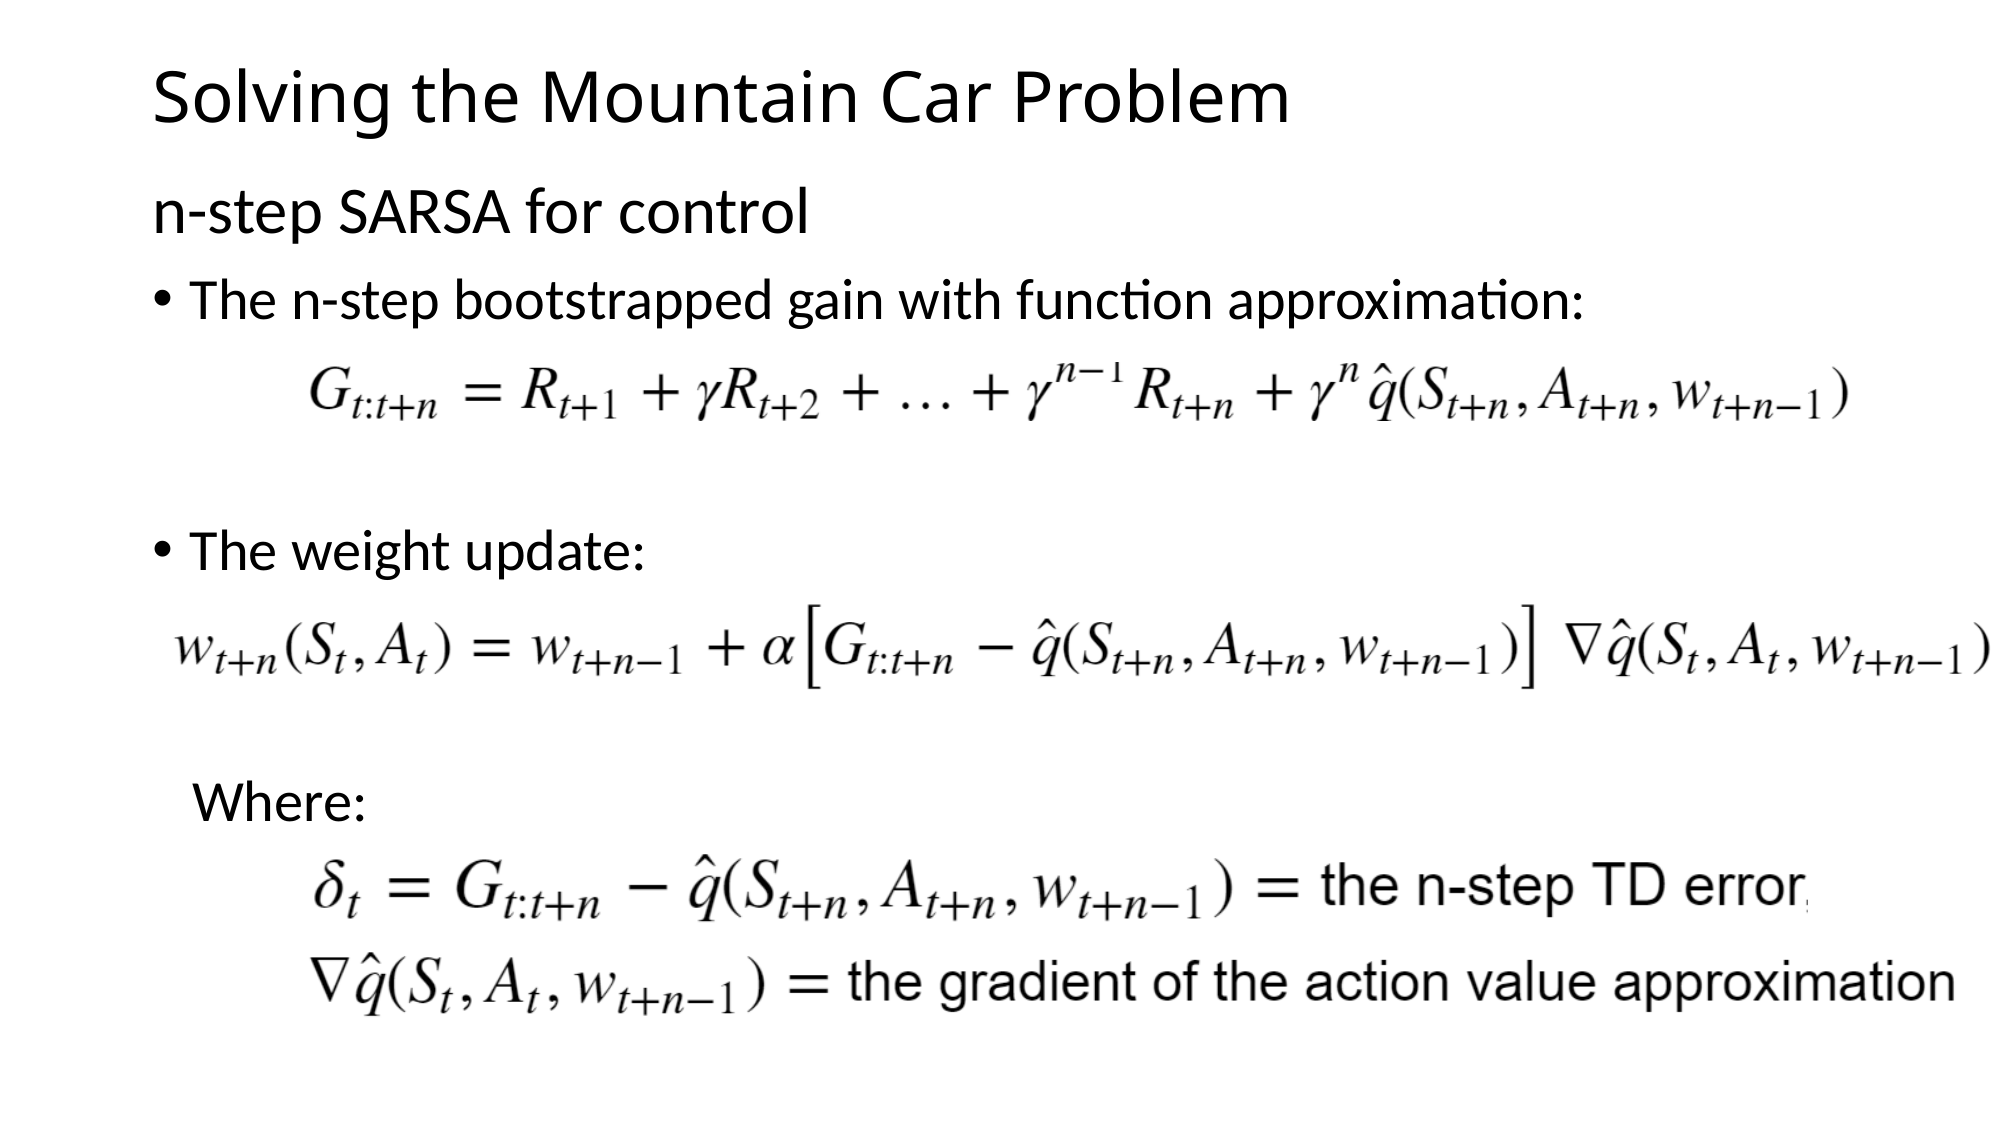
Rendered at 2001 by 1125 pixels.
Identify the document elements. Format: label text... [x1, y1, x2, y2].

picture [168, 594, 1992, 695]
picture [300, 941, 1959, 1021]
picture [300, 362, 1851, 421]
picture [300, 849, 1808, 928]
list n-step SARSA for control The n-step bootstrapped gain with function approximation: The weight update: Where: [137, 168, 1863, 1014]
title Solving the Mountain Car Problem [137, 53, 1863, 146]
